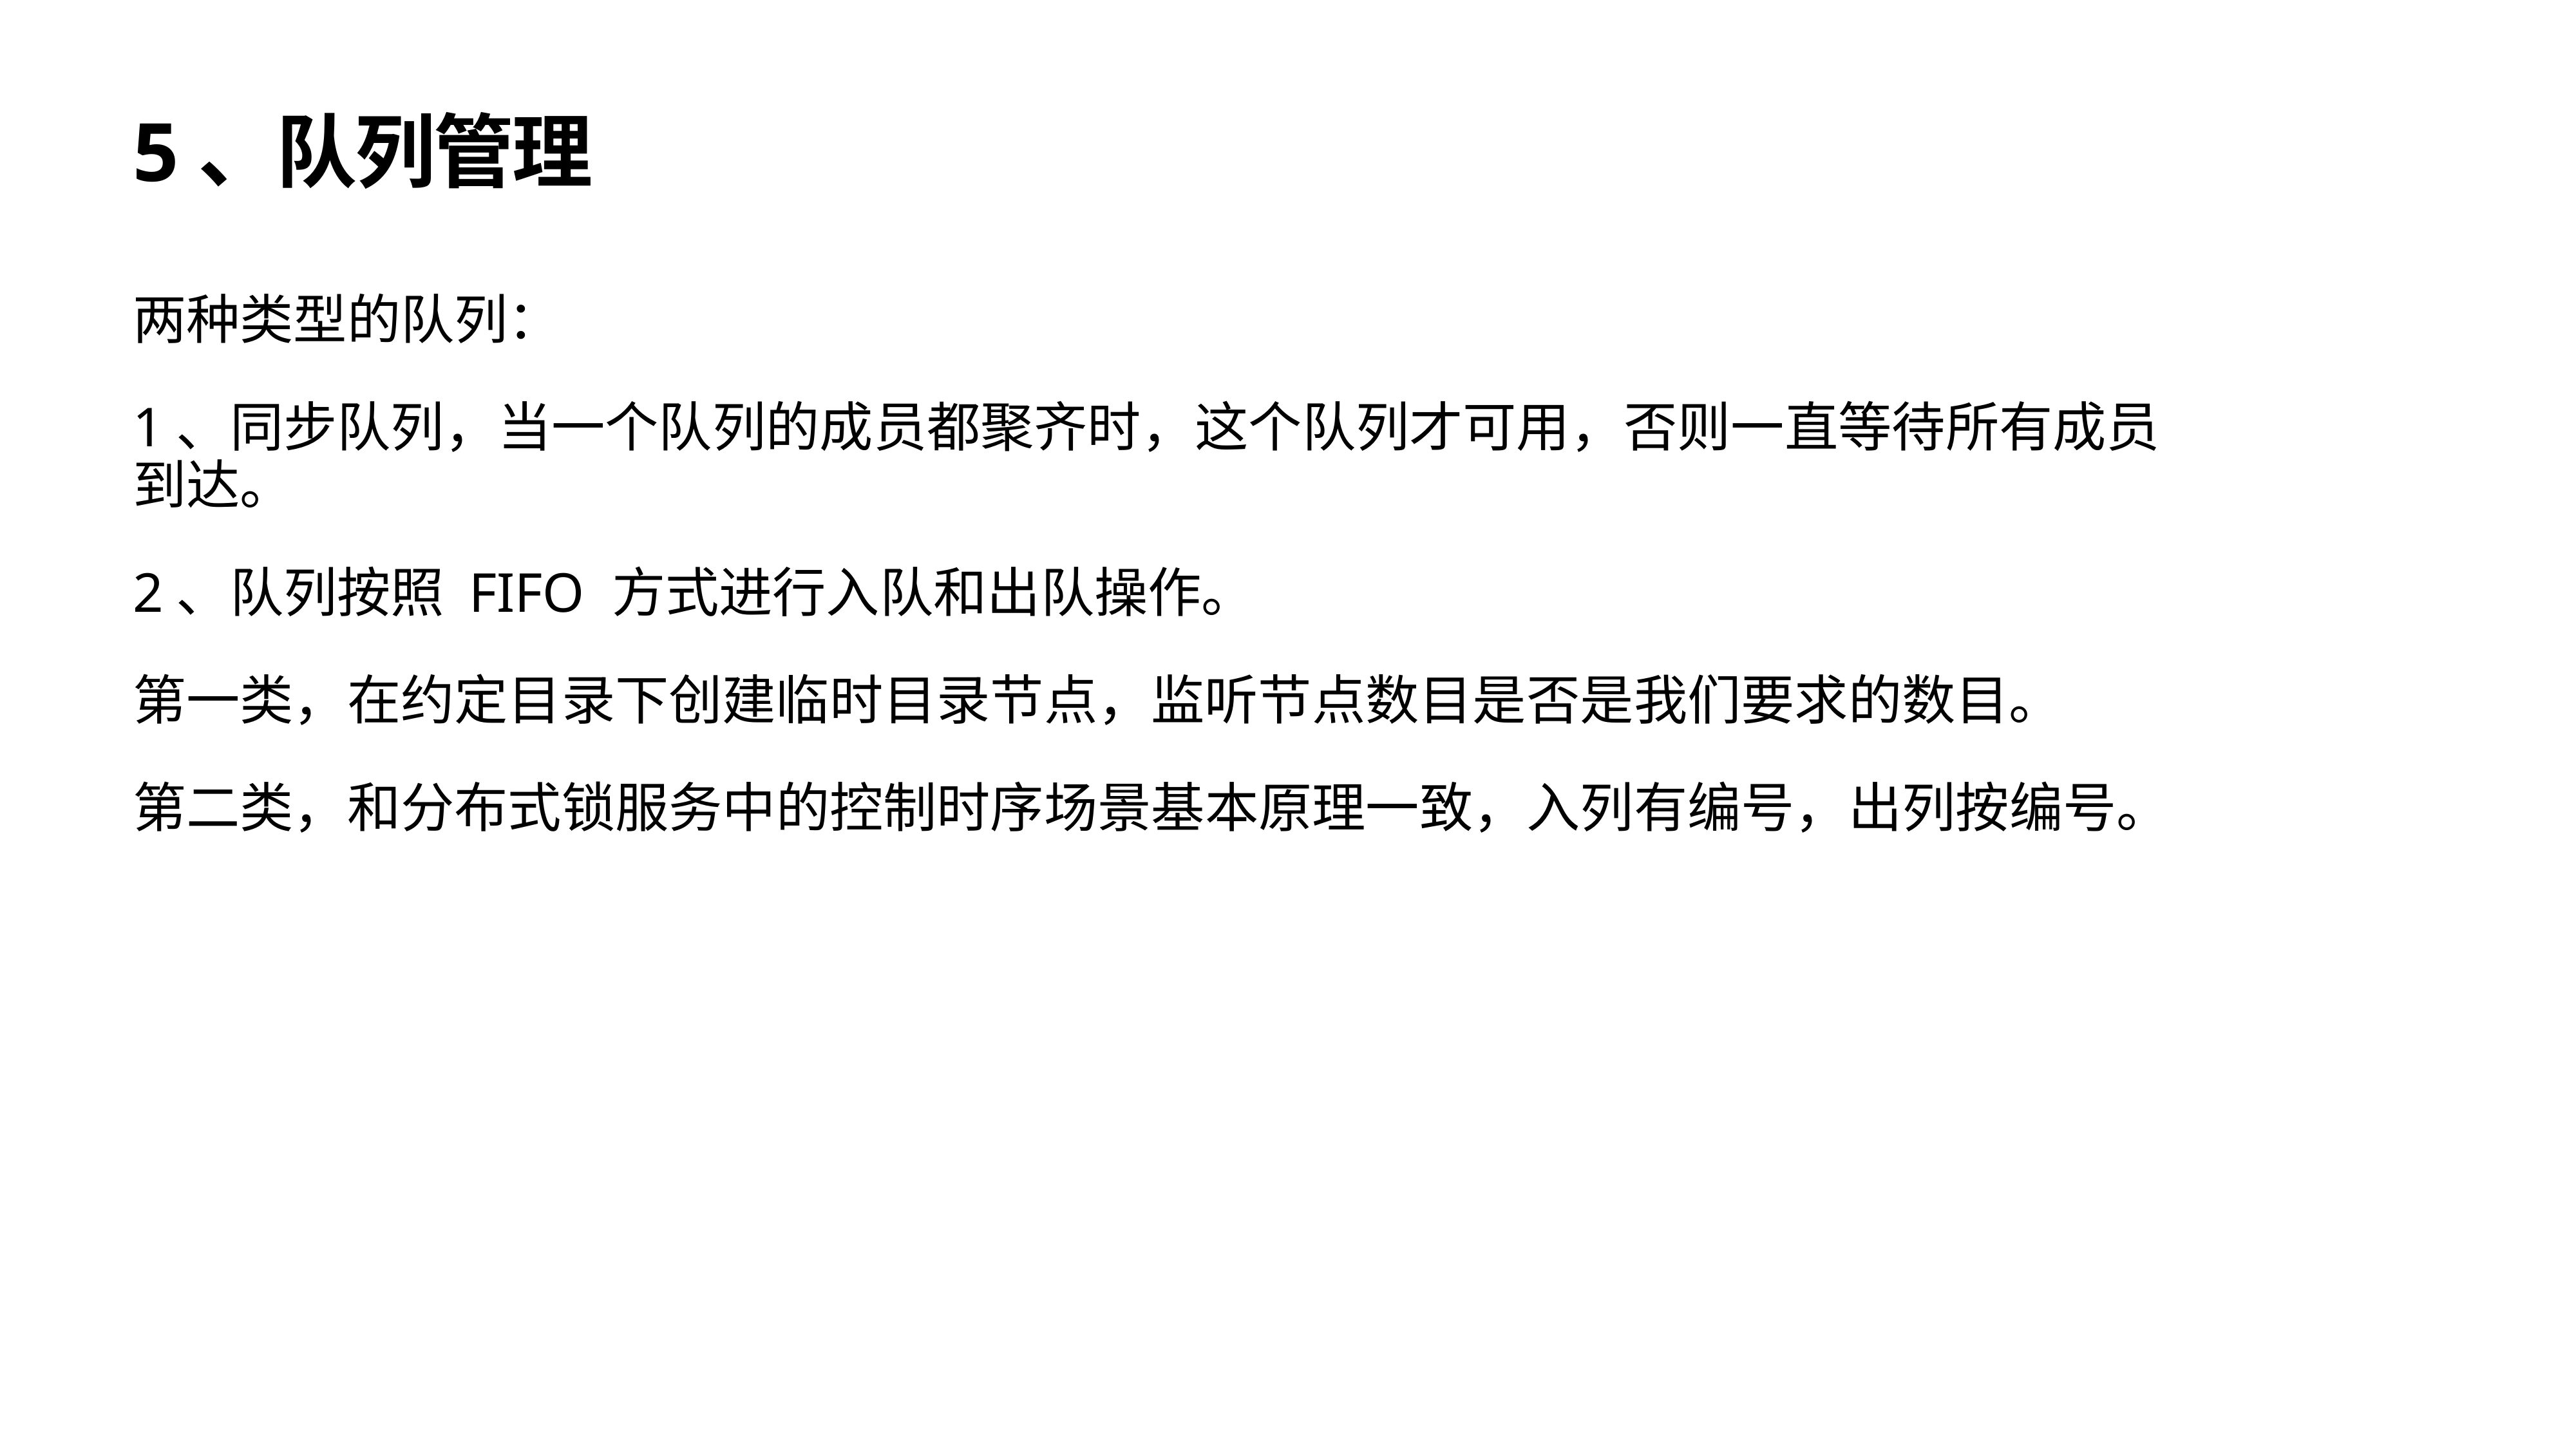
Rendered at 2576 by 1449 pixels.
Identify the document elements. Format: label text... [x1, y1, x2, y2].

list 两种类型的队列： 1、同步队列，当一个队列的成员都聚齐时，这个队列才可用，否则一直等待所有成员到达。 2、队列按照 FIFO 方式进行入队和出队操作。 第一类，在约定目录下创建临时目录节点，监听节点数目是否是我们要求的数目。 第二类，和分布式锁服务中的控制时序场景基本原理一致，入列有编号，出列按编号。 [127, 287, 2190, 1321]
title 5、队列管理 [127, 113, 1161, 266]
